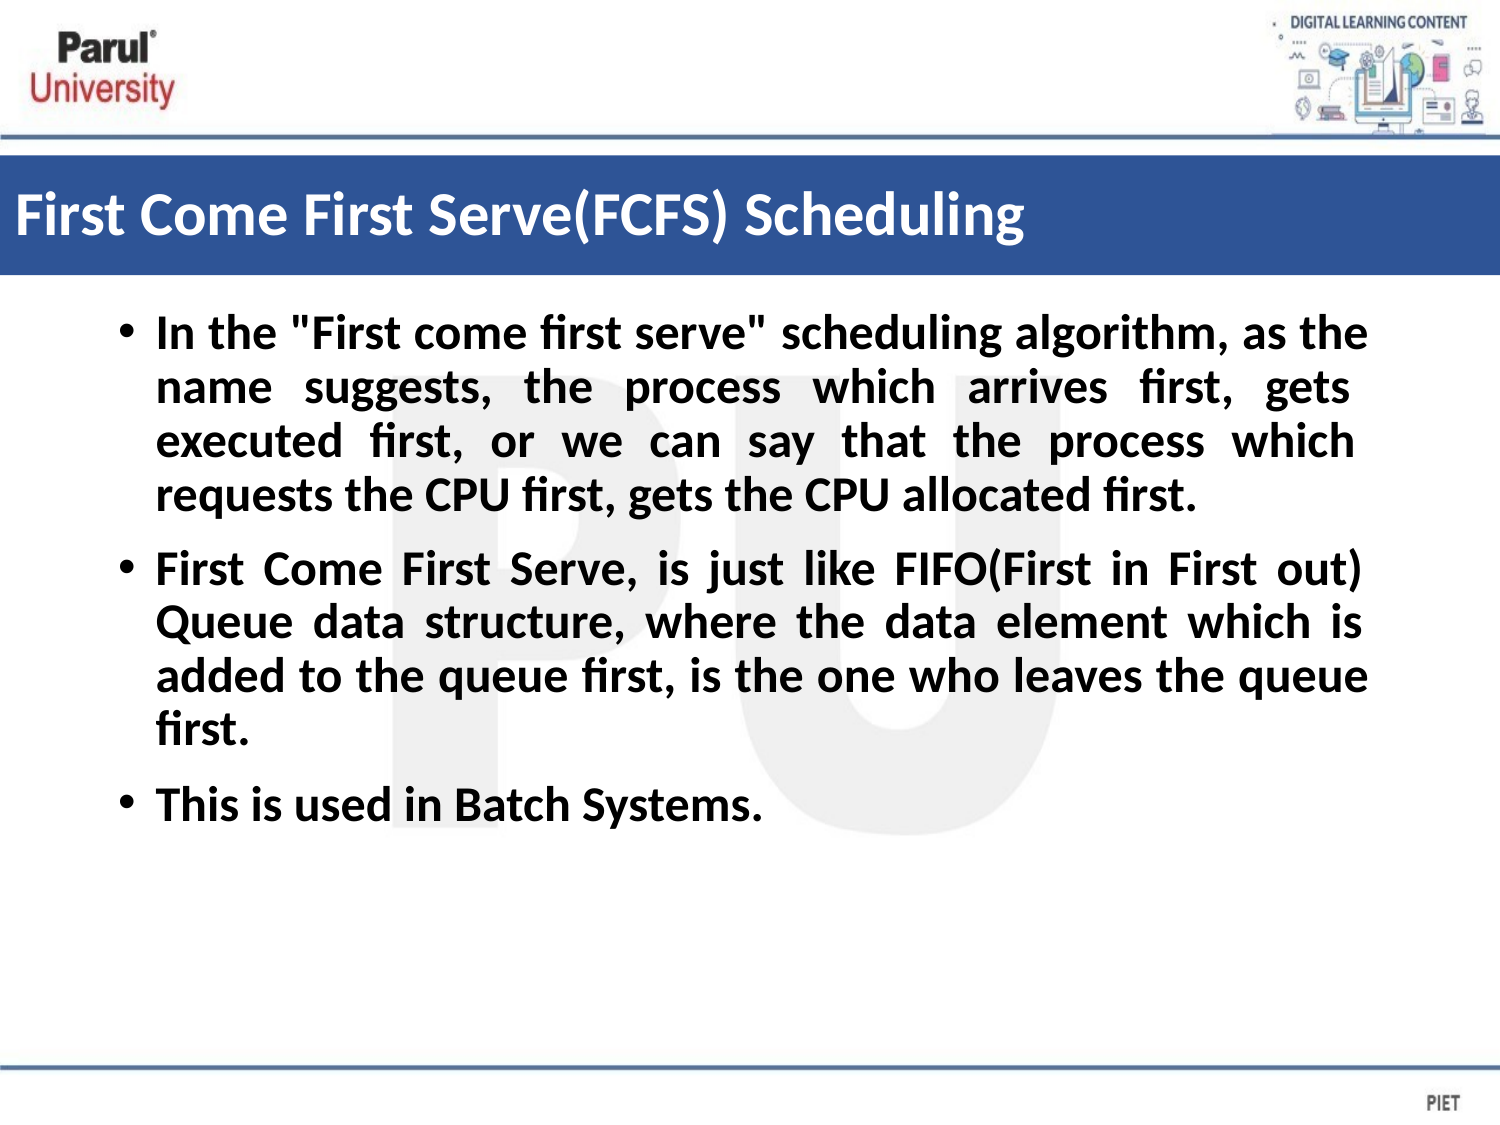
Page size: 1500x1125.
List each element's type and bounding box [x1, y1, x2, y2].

text_box [0, 0, 1500, 1125]
